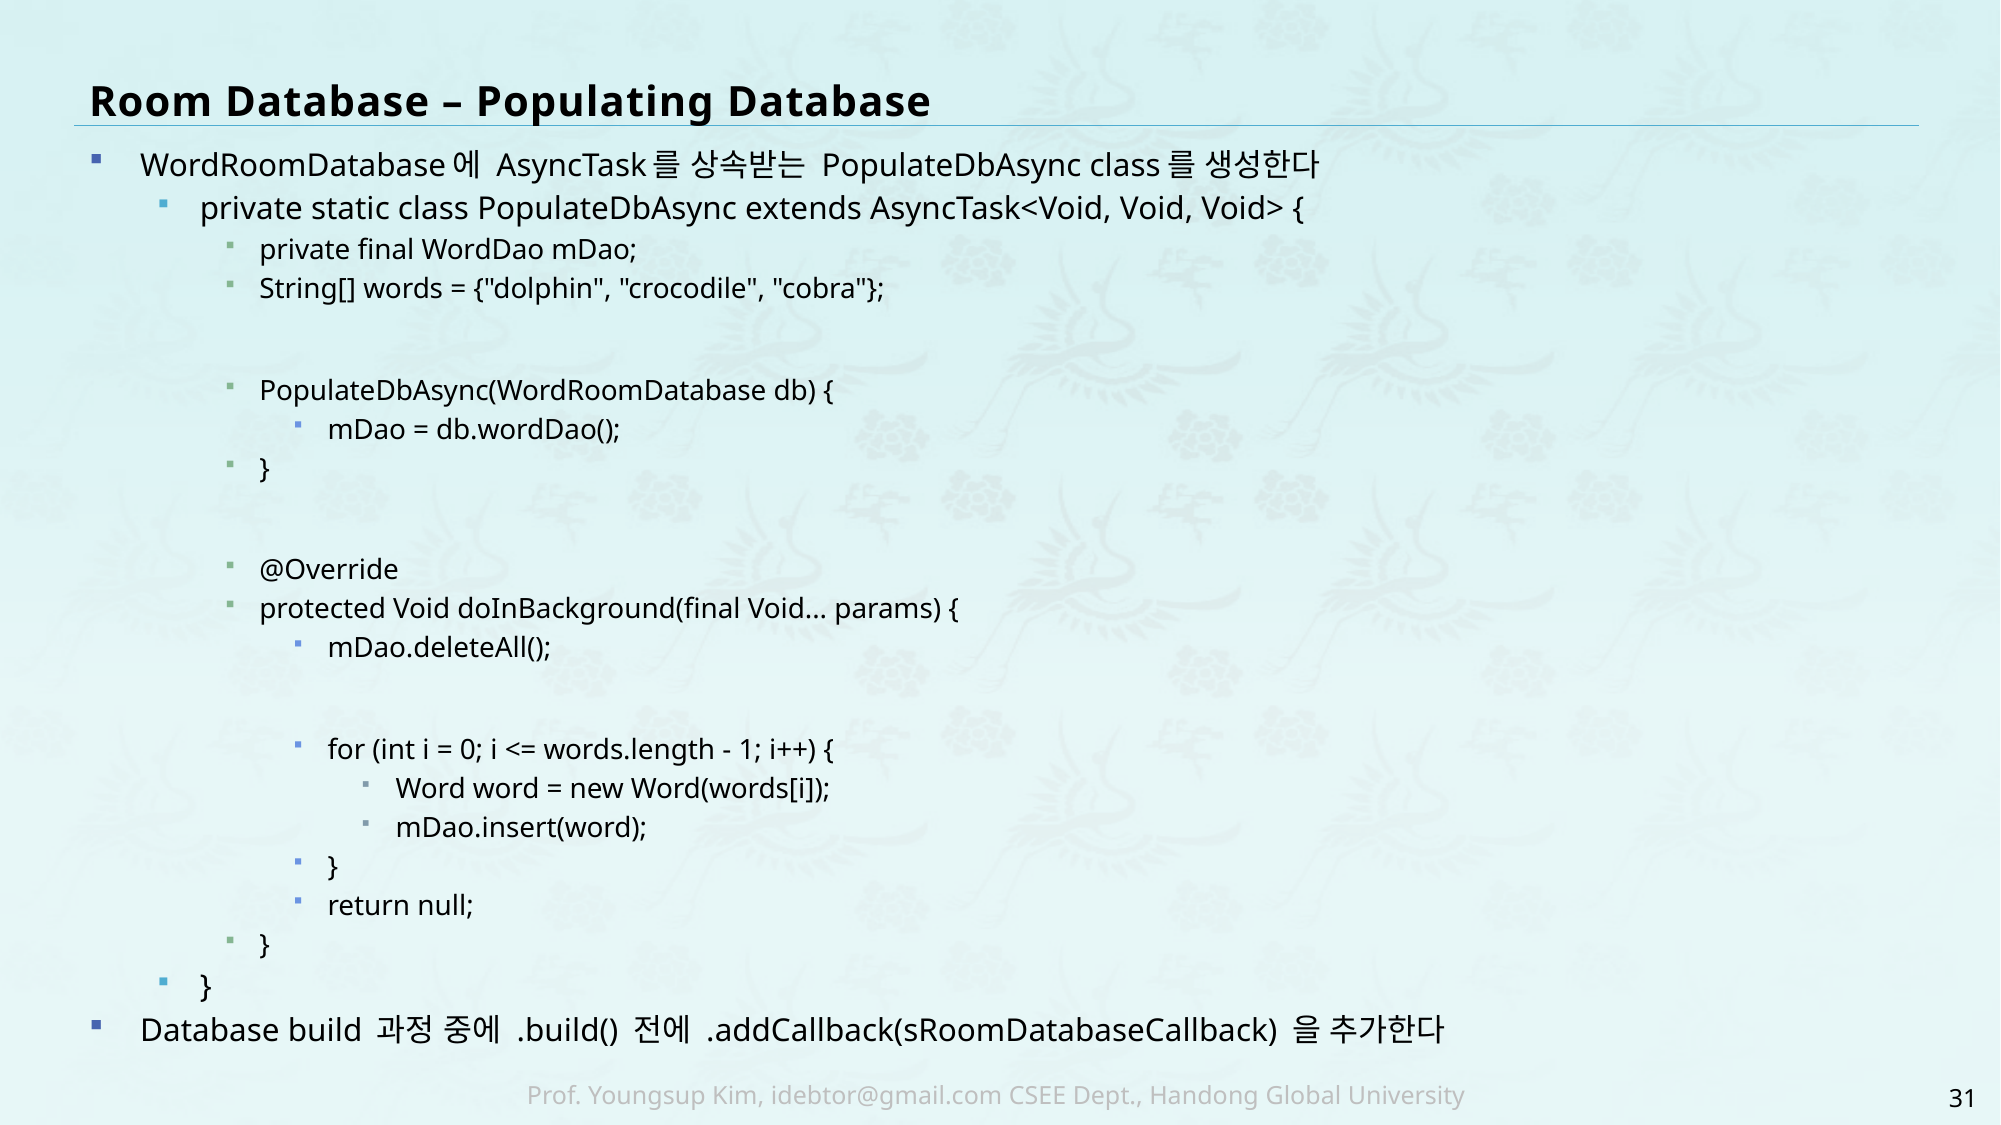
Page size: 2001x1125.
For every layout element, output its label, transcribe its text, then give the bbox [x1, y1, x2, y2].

slide_number 31 [1816, 1069, 1993, 1125]
title Room Database – Populating Database [74, 62, 1920, 137]
list WordRoomDatabase에 AsyncTask를 상속받는 PopulateDbAsync class를 생성한다 private static class PopulateDbAsync extends AsyncTask<Void, Void, Void> { private final WordDao mDao; String[] words = {"dolphin", "crocodile", "cobra"}; PopulateDbAsync(WordRoomDatabase db) { mDao = db.wordDao(); } @Override protected Void doInBackground(final Void... params) { mDao.deleteAll(); for (int i = 0; i <= words.length - 1; i++) { Word word = new Word(words[i]); mDao.insert(word); } return null; } } Database build 과정 중에 .build() 전에 .addCallback(sRoomDatabaseCallback) 을 추가한다 [74, 137, 1920, 1063]
